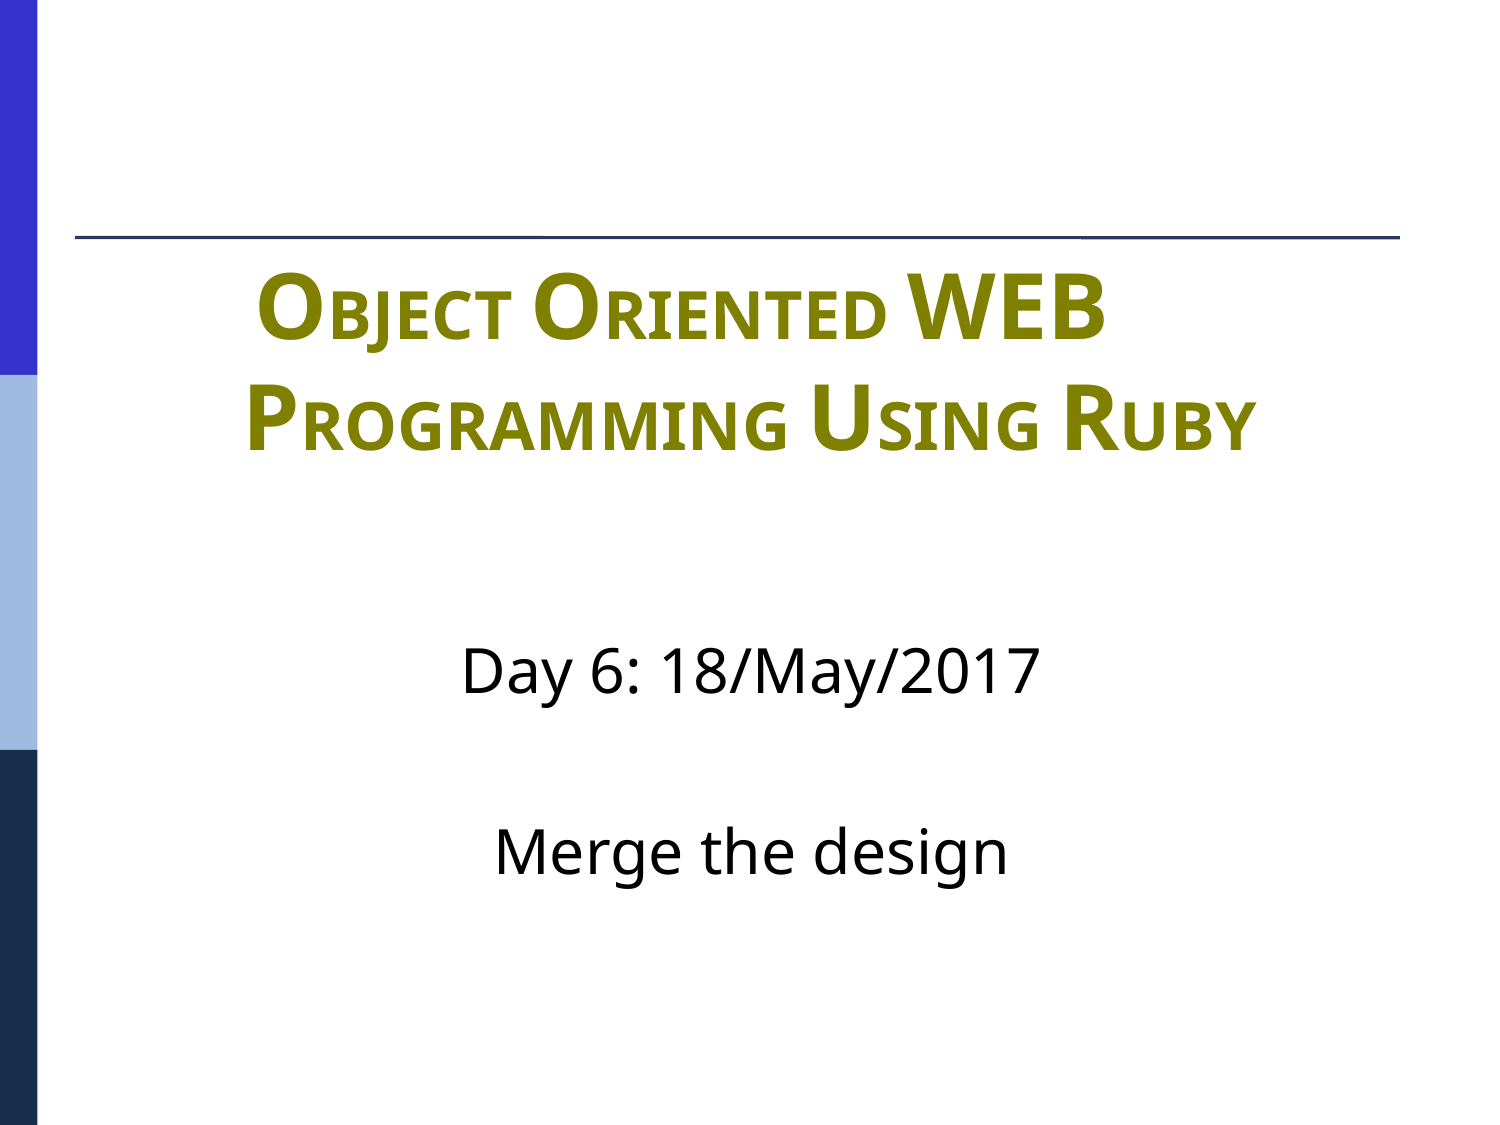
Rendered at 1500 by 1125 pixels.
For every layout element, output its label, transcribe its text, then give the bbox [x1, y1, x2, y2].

subtitle Day 6: 18/May/2017 Merge the design [76, 503, 1427, 1015]
title OBJECT ORIENTED WEB PROGRAMMING USING RUBY [112, 111, 1388, 476]
